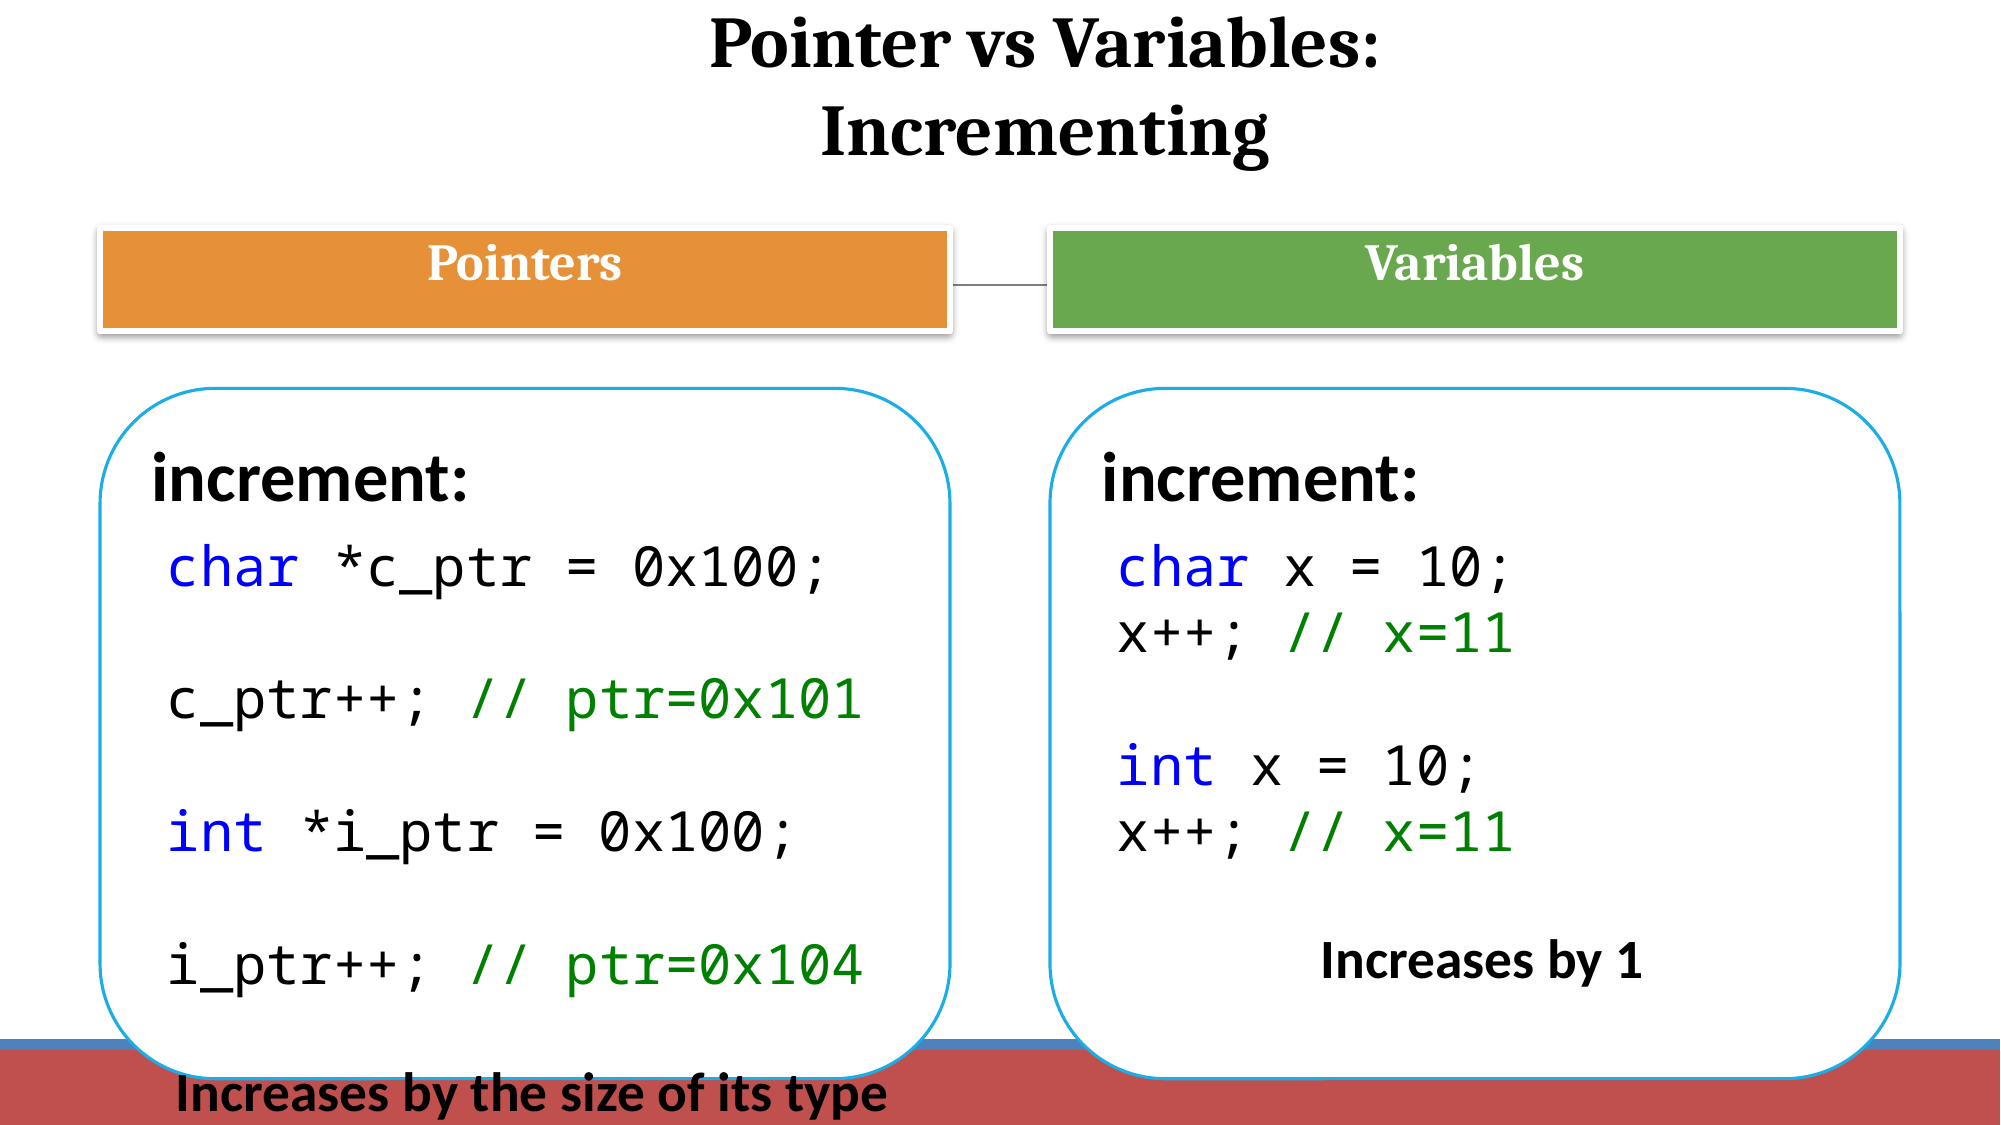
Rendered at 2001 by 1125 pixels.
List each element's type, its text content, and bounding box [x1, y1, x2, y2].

list Variables [1047, 225, 1903, 334]
text_box increment: char x = 10; x++; // x=11 int x = 10; x++; // x=11 Increases by 1 [1050, 388, 1900, 1079]
list Pointers [97, 225, 953, 334]
text_box increment: char *c_ptr = 0x100; c_ptr++; // ptr=0x101 int *i_ptr = 0x100; i_ptr++; // ptr=0x104 Increases by the size of its type [100, 388, 951, 1079]
text_box Pointer vs Variables: Incrementing [100, 0, 1900, 170]
